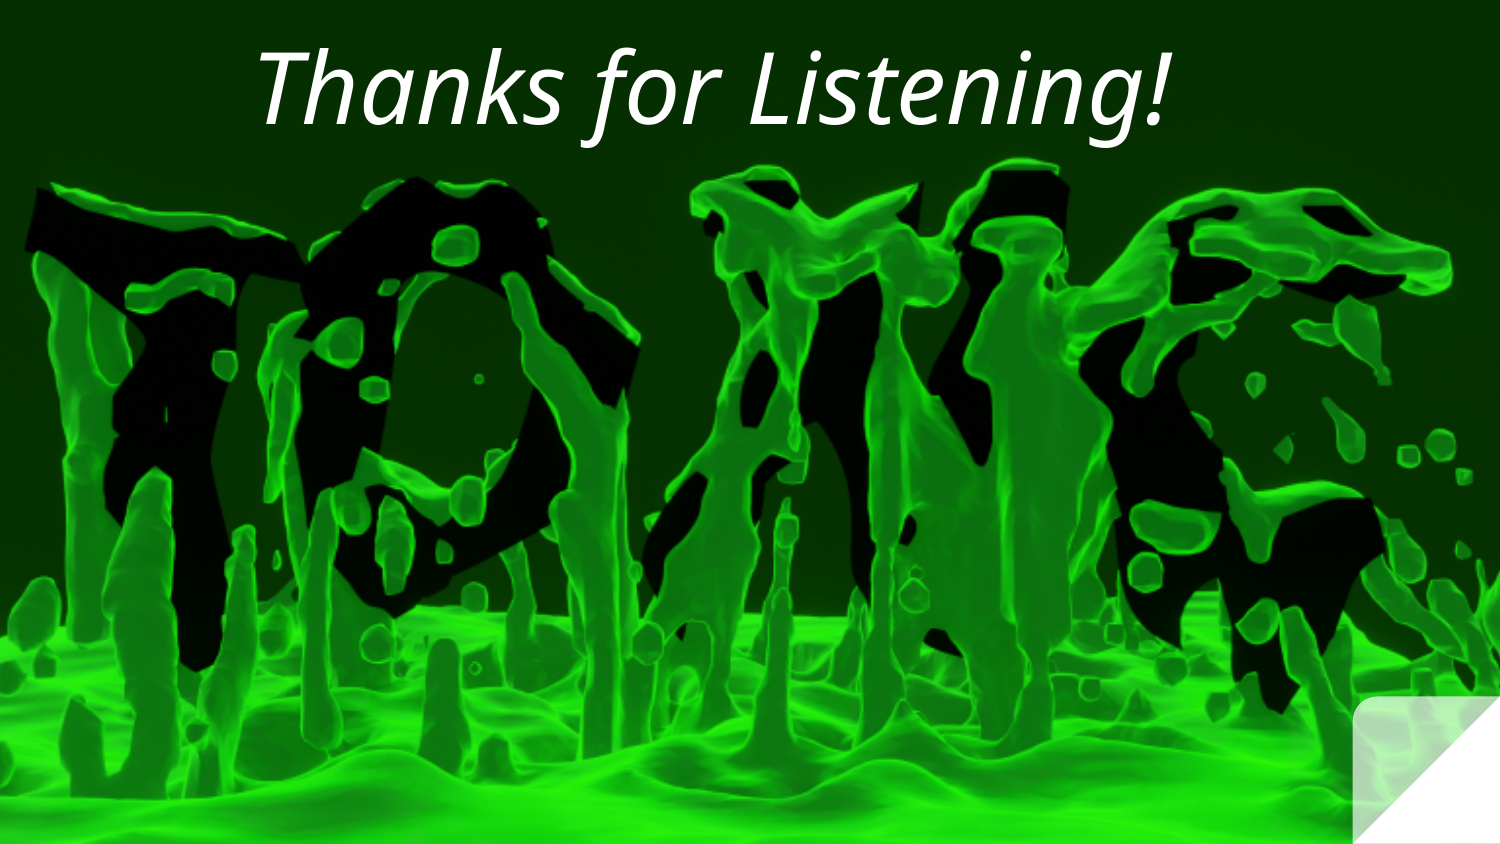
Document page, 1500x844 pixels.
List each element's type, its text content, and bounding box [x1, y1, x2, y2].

title Thanks for Listening! [37, 6, 1387, 160]
picture [0, 0, 1500, 844]
